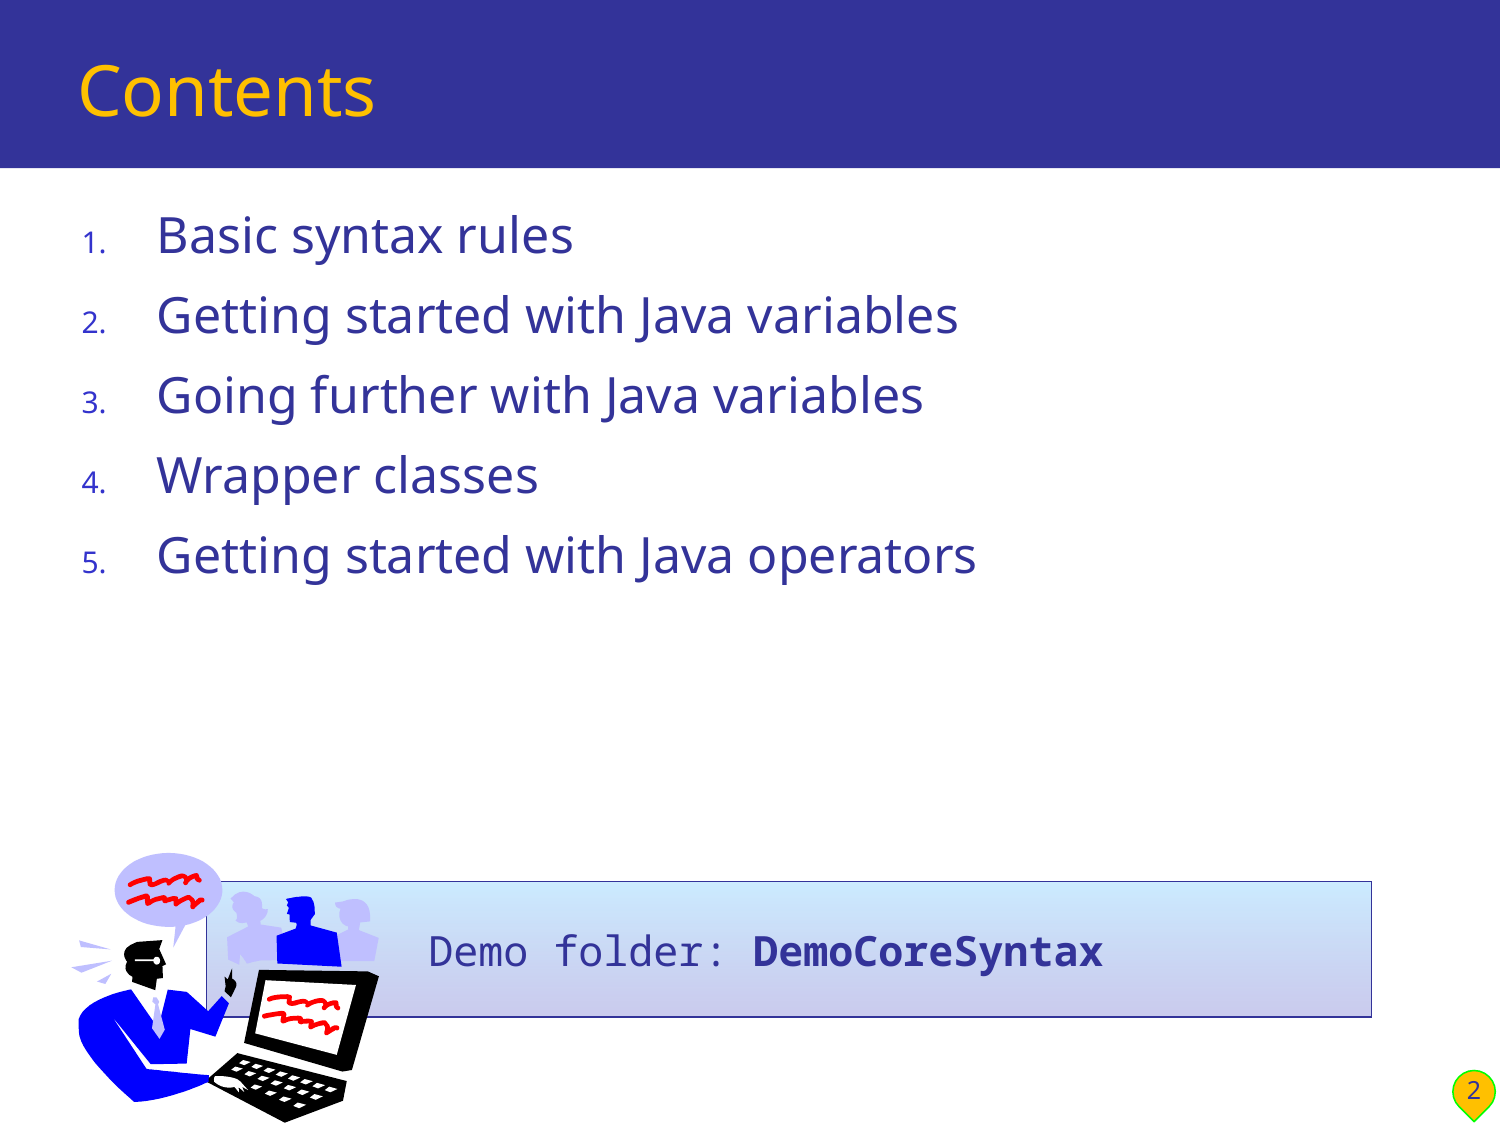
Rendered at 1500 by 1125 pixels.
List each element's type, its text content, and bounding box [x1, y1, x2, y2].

title Contents [61, 24, 1465, 139]
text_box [71, 852, 1372, 1123]
footer 2 [1431, 1040, 1500, 1117]
list Basic syntax rules Getting started with Java variables Going further with Java variables Wrapper classes Getting started with Java operators [66, 196, 1460, 1007]
